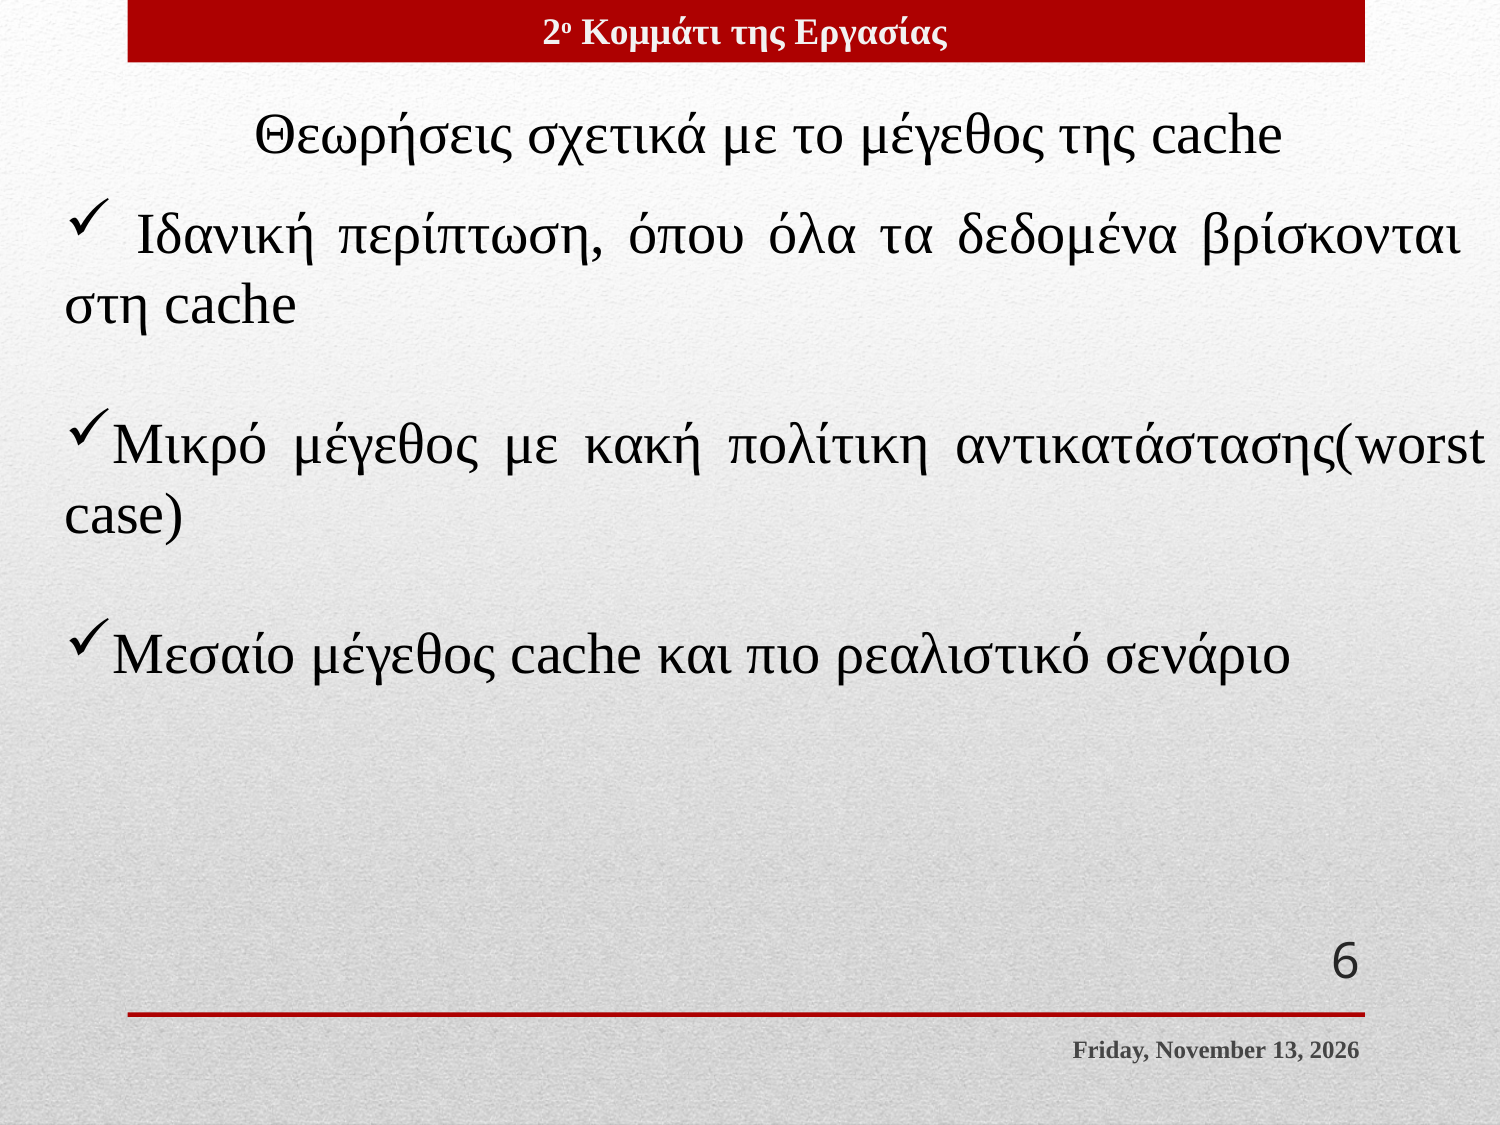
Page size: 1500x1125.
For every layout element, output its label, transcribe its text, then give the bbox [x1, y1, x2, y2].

text_box Ιδανική περίπτωση, όπου όλα τα δεδομένα βρίσκονται στη cache Μικρό μέγεθος με κακή πολίτικη αντικατάστασης(worst case) Μεσαίο μέγεθος cache και πιο ρεαλιστικό σενάριο [50, 187, 1500, 902]
text_box Θεωρήσεις σχετικά με το μέγεθος της cache [187, 87, 1350, 173]
text_box 2ο Κομμάτι της Εργασίας [527, 0, 963, 60]
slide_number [975, 1018, 1375, 1079]
slide_number 6 [1250, 933, 1375, 993]
